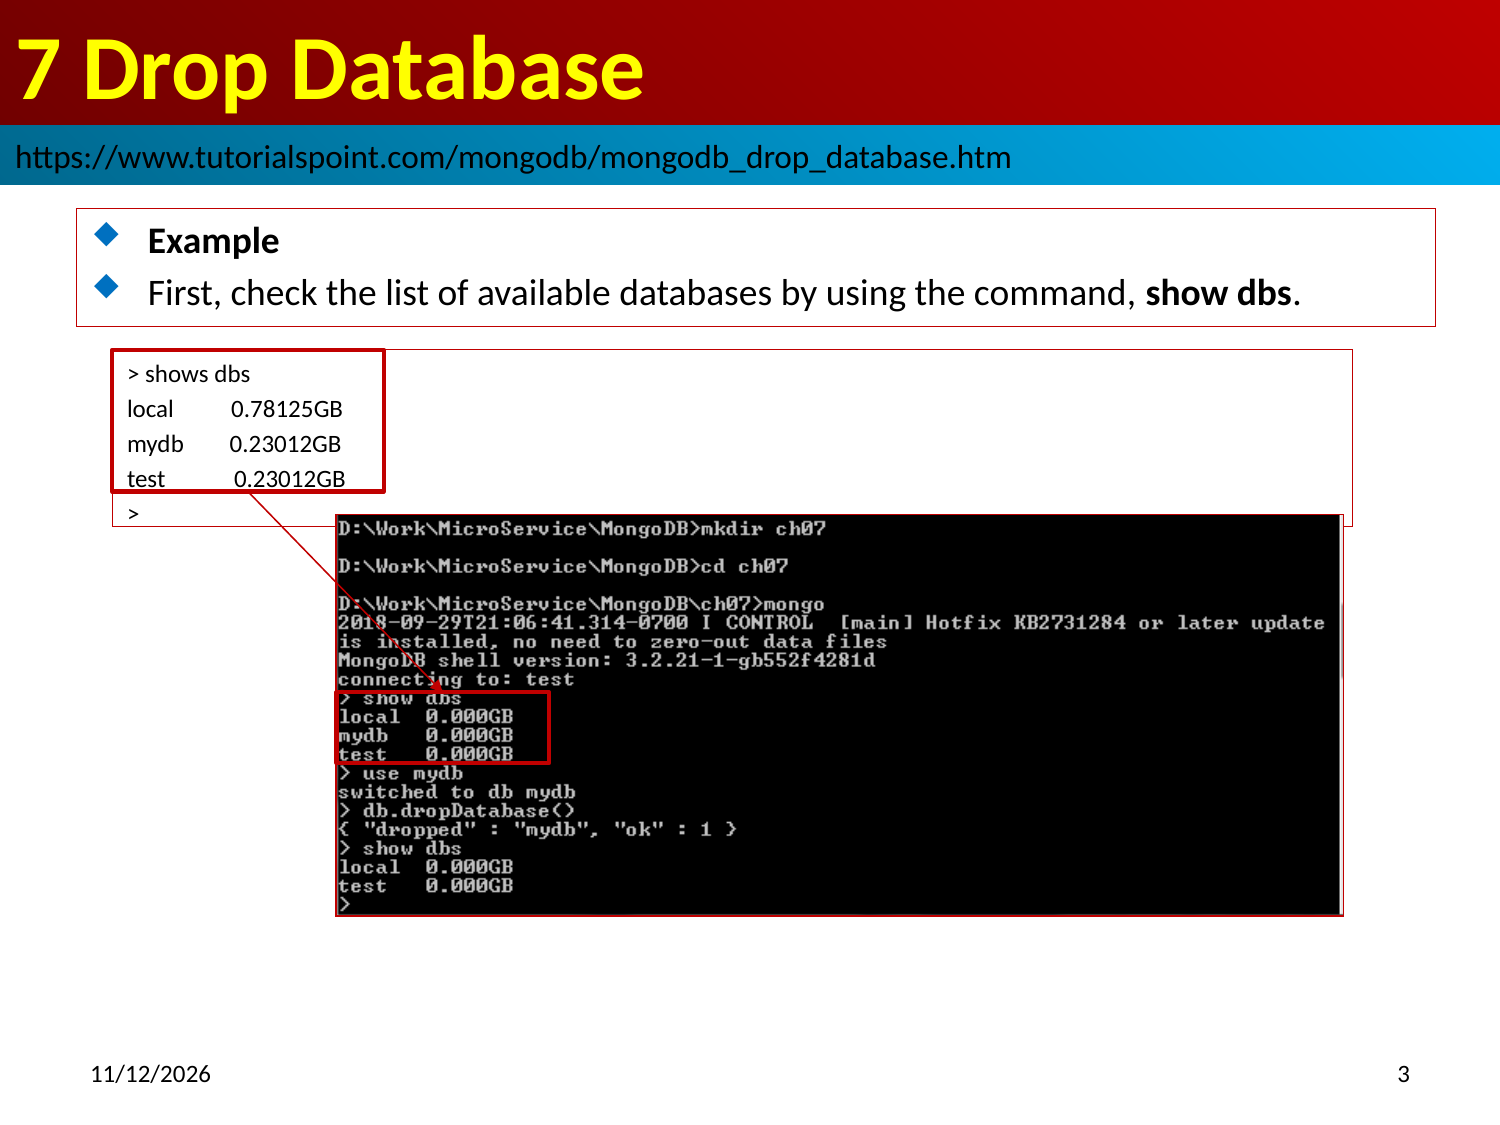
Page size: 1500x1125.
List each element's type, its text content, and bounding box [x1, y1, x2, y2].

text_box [247, 491, 444, 693]
text_box [110, 348, 386, 494]
subtitle Example First, check the list of available databases by using the command, show dbs. [76, 208, 1436, 327]
title 7 Drop Database [0, 0, 1500, 125]
picture [336, 514, 1344, 916]
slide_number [75, 1042, 425, 1103]
text_box https://www.tutorialspoint.com/mongodb/mongodb_drop_database.htm [0, 125, 1500, 185]
slide_number 3 [1074, 1042, 1425, 1103]
text_box > shows dbs local 0.78125GB mydb 0.23012GB test 0.23012GB > [112, 494, 243, 527]
text_box > shows dbs local 0.78125GB mydb 0.23012GB test 0.23012GB > [386, 349, 1353, 527]
